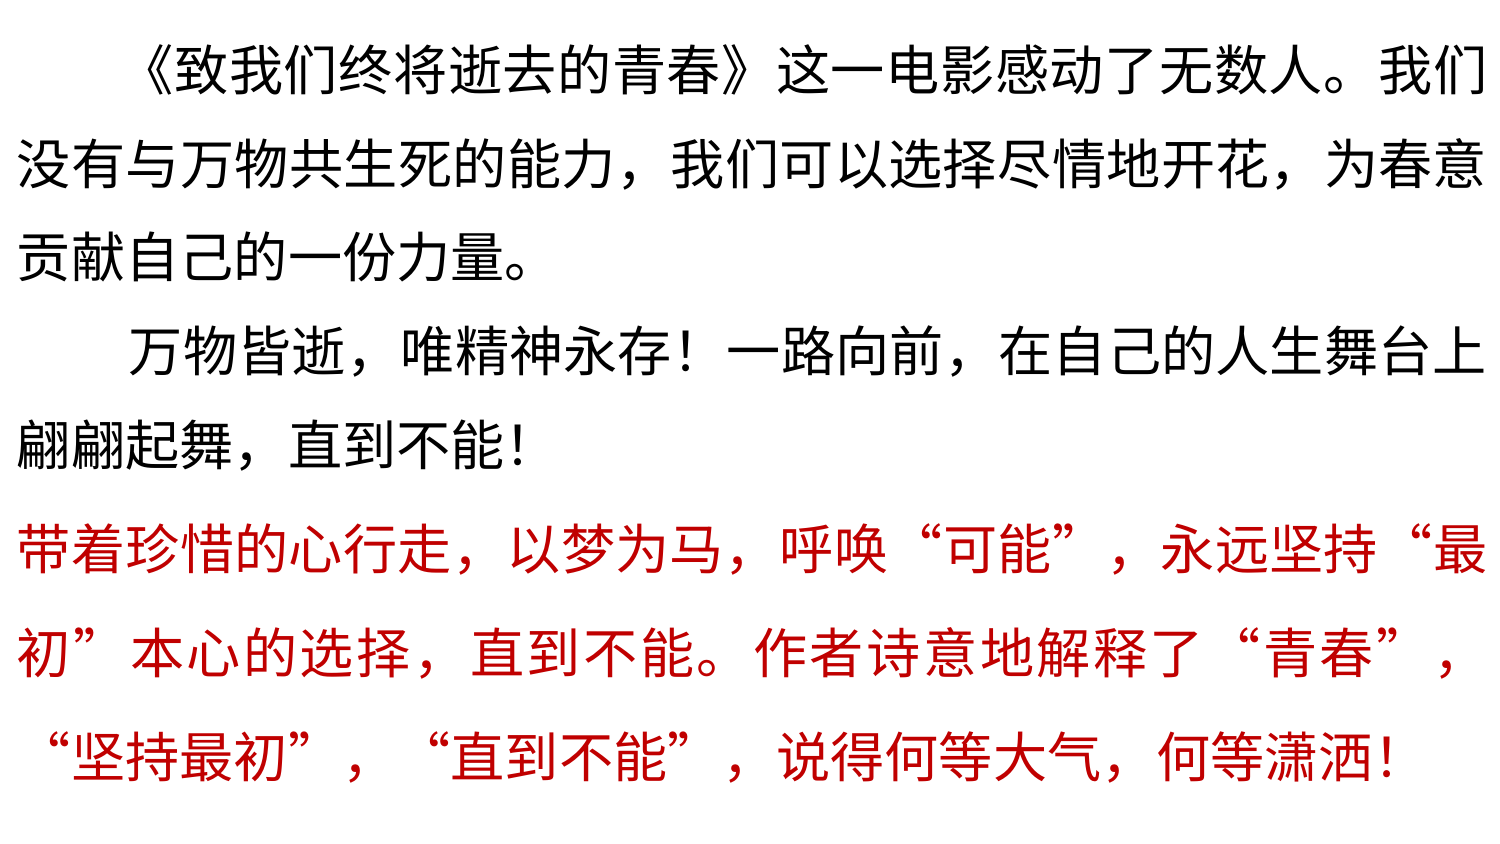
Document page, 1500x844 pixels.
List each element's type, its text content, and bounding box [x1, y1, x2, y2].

text_box 《致我们终将逝去的青春》这一电影感动了无数人。我们没有与万物共生死的能力，我们可以选择尽情地开花，为春意贡献自己的一份力量。 万物皆逝，唯精神永存！一路向前，在自己的人生舞台上翩翩起舞，直到不能！ 带着珍惜的心行走，以梦为马，呼唤“可能”，永远坚持“最初”本心的选择，直到不能。作者诗意地解释了“青春”，“坚持最初”，“直到不能”，说得何等大气，何等潇洒！ [2, 0, 1500, 797]
